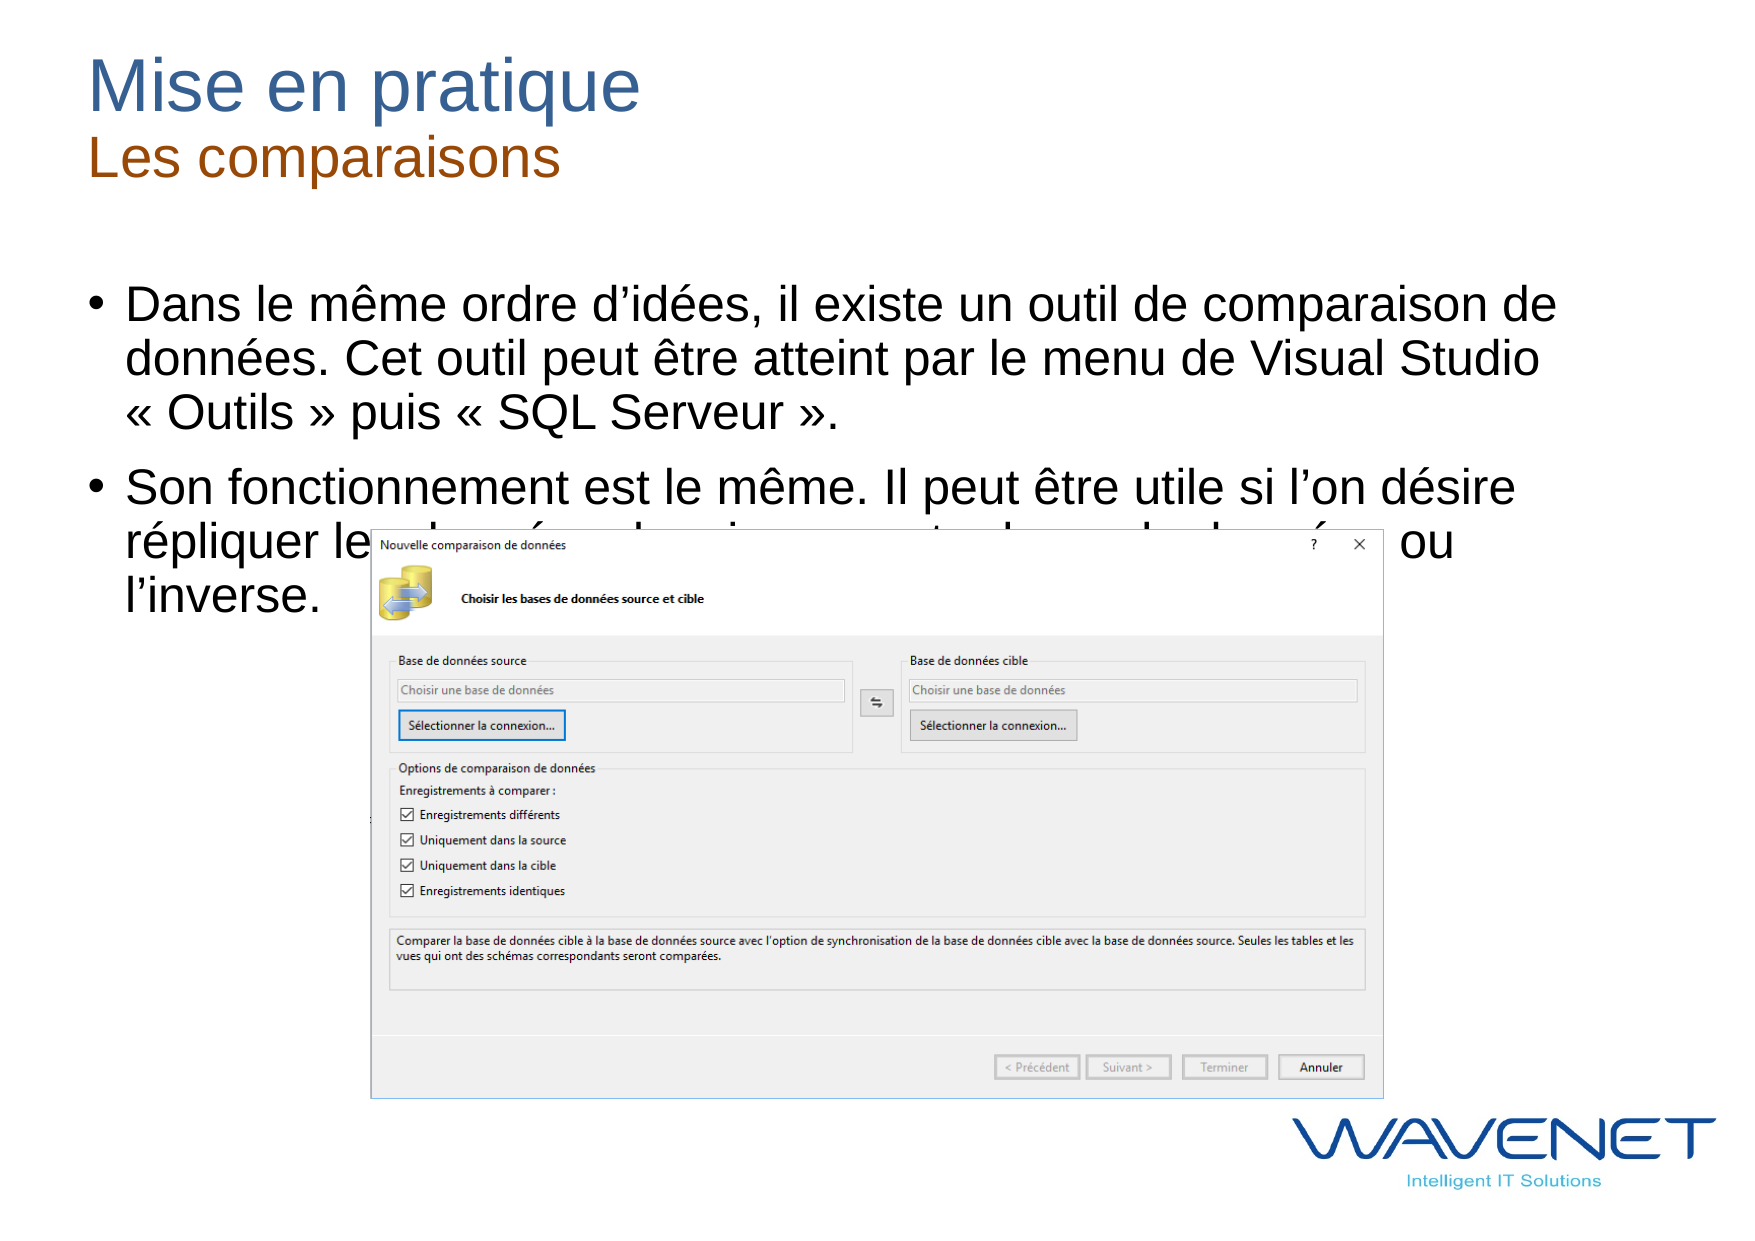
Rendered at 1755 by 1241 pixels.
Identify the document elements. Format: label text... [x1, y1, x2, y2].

picture [1290, 1116, 1718, 1191]
picture [370, 528, 1384, 1100]
title Mise en pratique Les comparaisons [87, 49, 1667, 187]
list Dans le même ordre d’idées, il existe un outil de comparaison de données. Cet outil peut être atteint par le menu de Visual Studio « Outils » puis « SQL Serveur ». Son fonctionnement est le même. Il peut être utile si l’on désire répliquer les données depuis une autre base de données ou l’inverse. [87, 187, 1667, 1085]
